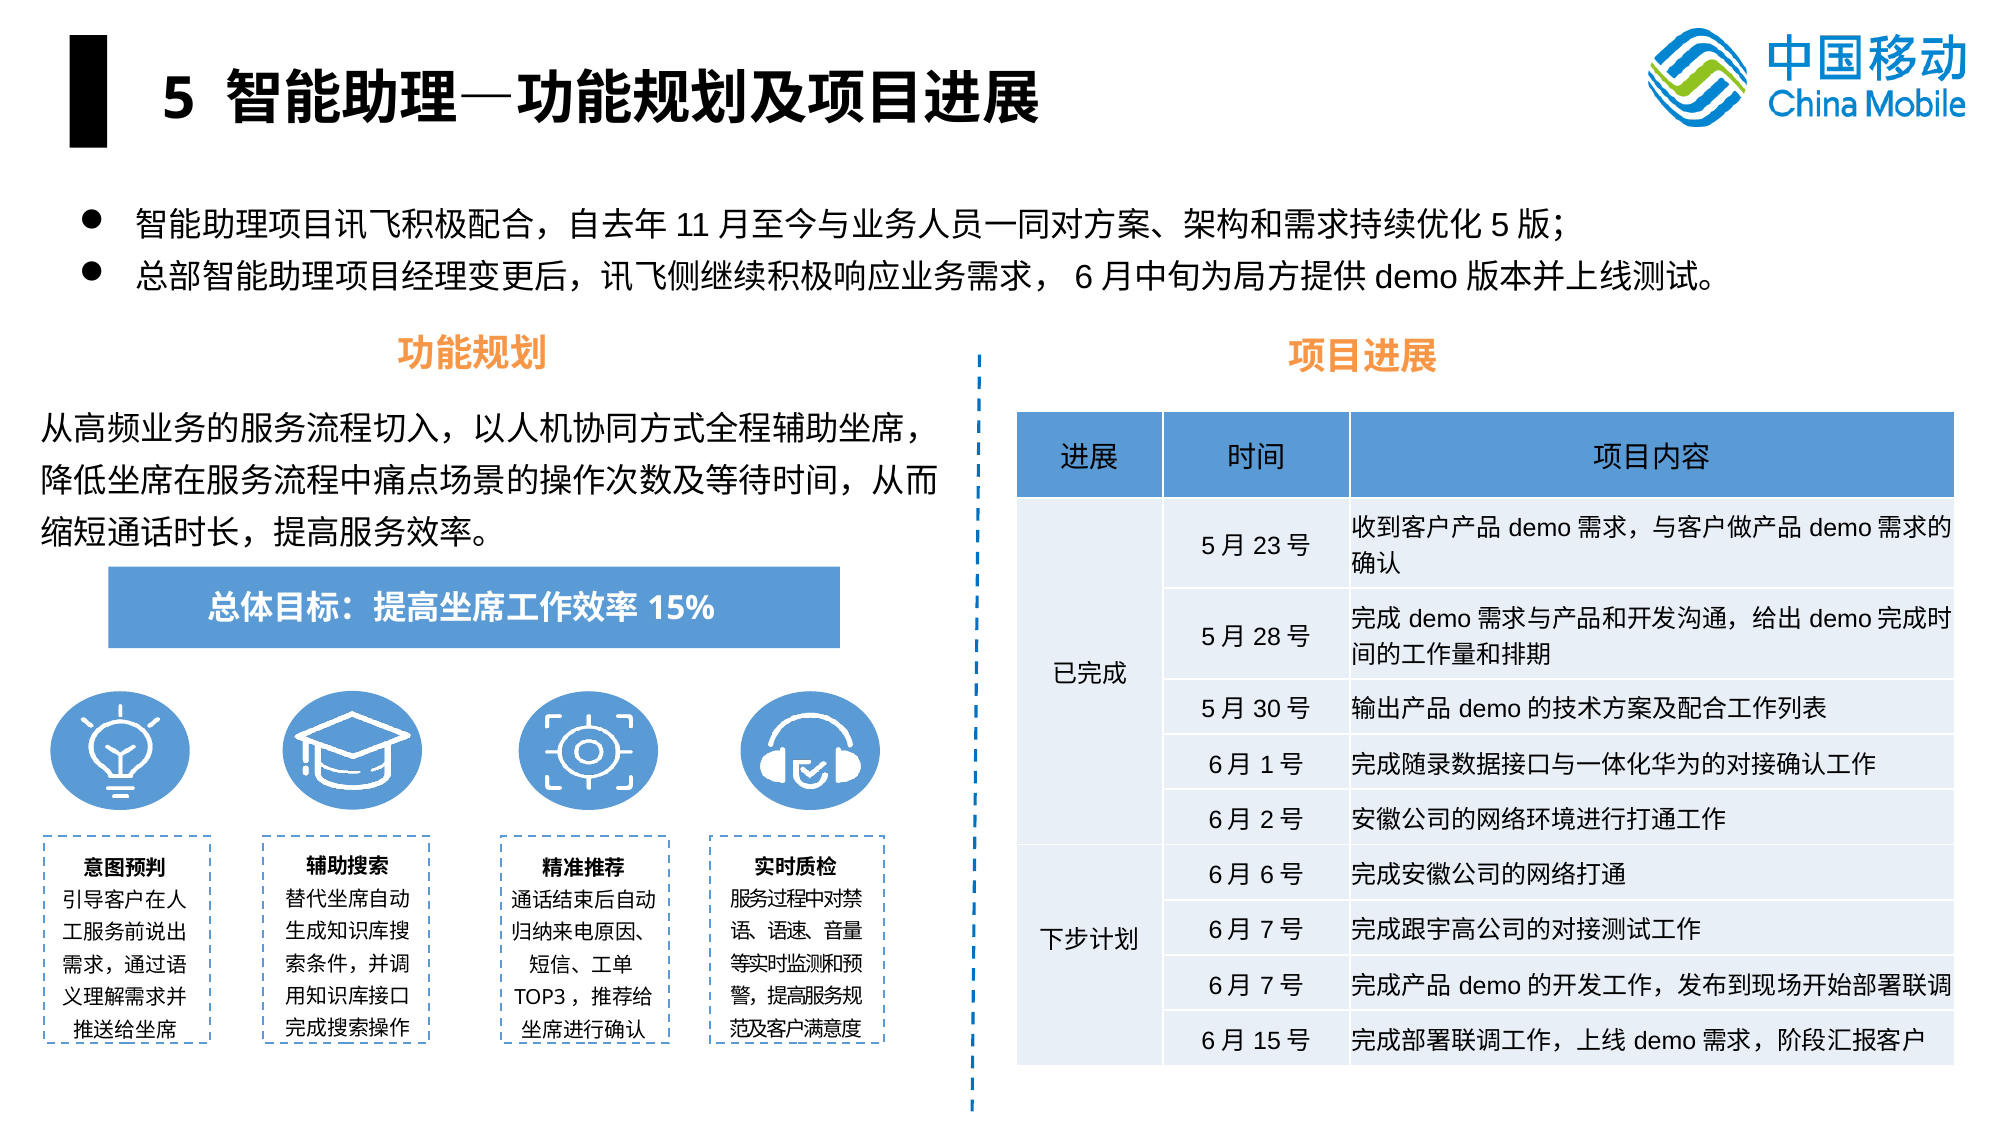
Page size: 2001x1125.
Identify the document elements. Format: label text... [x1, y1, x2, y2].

table_header 时间 [1164, 412, 1349, 497]
table_cell 6月7号 [1164, 901, 1349, 954]
table_header 项目内容 [1351, 412, 1954, 497]
text_box 从高频业务的服务流程切入，以人机协同方式全程辅助坐席，降低坐席在服务流程中痛点场景的操作次数及等待时间，从而缩短通话时长，提高服务效率。 [25, 387, 967, 560]
table_cell 完成跟宇高公司的对接测试工作 [1351, 901, 1954, 954]
picture [1647, 28, 1966, 127]
table_cell 5月30号 [1164, 680, 1349, 733]
table_cell 完成部署联调工作，上线demo需求，阶段汇报客户 [1351, 1011, 1954, 1065]
table_cell 输出产品demo的技术方案及配合工作列表 [1351, 680, 1954, 733]
table_cell 6月7号 [1164, 956, 1349, 1009]
table_cell 完成产品demo的开发工作，发布到现场开始部署联调 [1351, 956, 1954, 1009]
table_cell 6月2号 [1164, 790, 1349, 844]
text_box 项目进展 [1273, 324, 1454, 385]
table_header 进展 [1017, 412, 1162, 497]
table_cell 完成随录数据接口与一体化华为的对接确认工作 [1351, 735, 1954, 788]
table_cell 6月6号 [1164, 845, 1349, 899]
table_cell 6月1号 [1164, 735, 1349, 788]
title 5 智能助理—功能规划及项目进展 [147, 35, 1382, 164]
text_box 功能规划 [383, 322, 563, 382]
table_cell 已完成 [1017, 499, 1162, 844]
table_cell 5月28号 [1164, 589, 1349, 678]
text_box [44, 690, 885, 1064]
table_cell 完成安徽公司的网络打通 [1351, 845, 1954, 899]
text_box [69, 34, 108, 149]
table_cell 收到客户产品demo需求，与客户做产品demo需求的确认 [1351, 499, 1954, 587]
text_box 智能助理项目讯飞积极配合，自去年11月至今与业务人员一同对方案、架构和需求持续优化5版； 总部智能助理项目经理变更后，讯飞侧继续积极响应业务需求，6月中旬为局方提供demo版本并上线测试。 [64, 184, 2000, 355]
table_cell 5月23号 [1164, 499, 1349, 587]
table_cell 完成demo需求与产品和开发沟通，给出demo完成时间的工作量和排期 [1351, 589, 1954, 678]
table_cell 下步计划 [1017, 845, 1162, 1065]
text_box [972, 354, 980, 1112]
table_cell 安徽公司的网络环境进行打通工作 [1351, 790, 1954, 844]
table_cell 6月15号 [1164, 1011, 1349, 1065]
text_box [108, 566, 840, 649]
